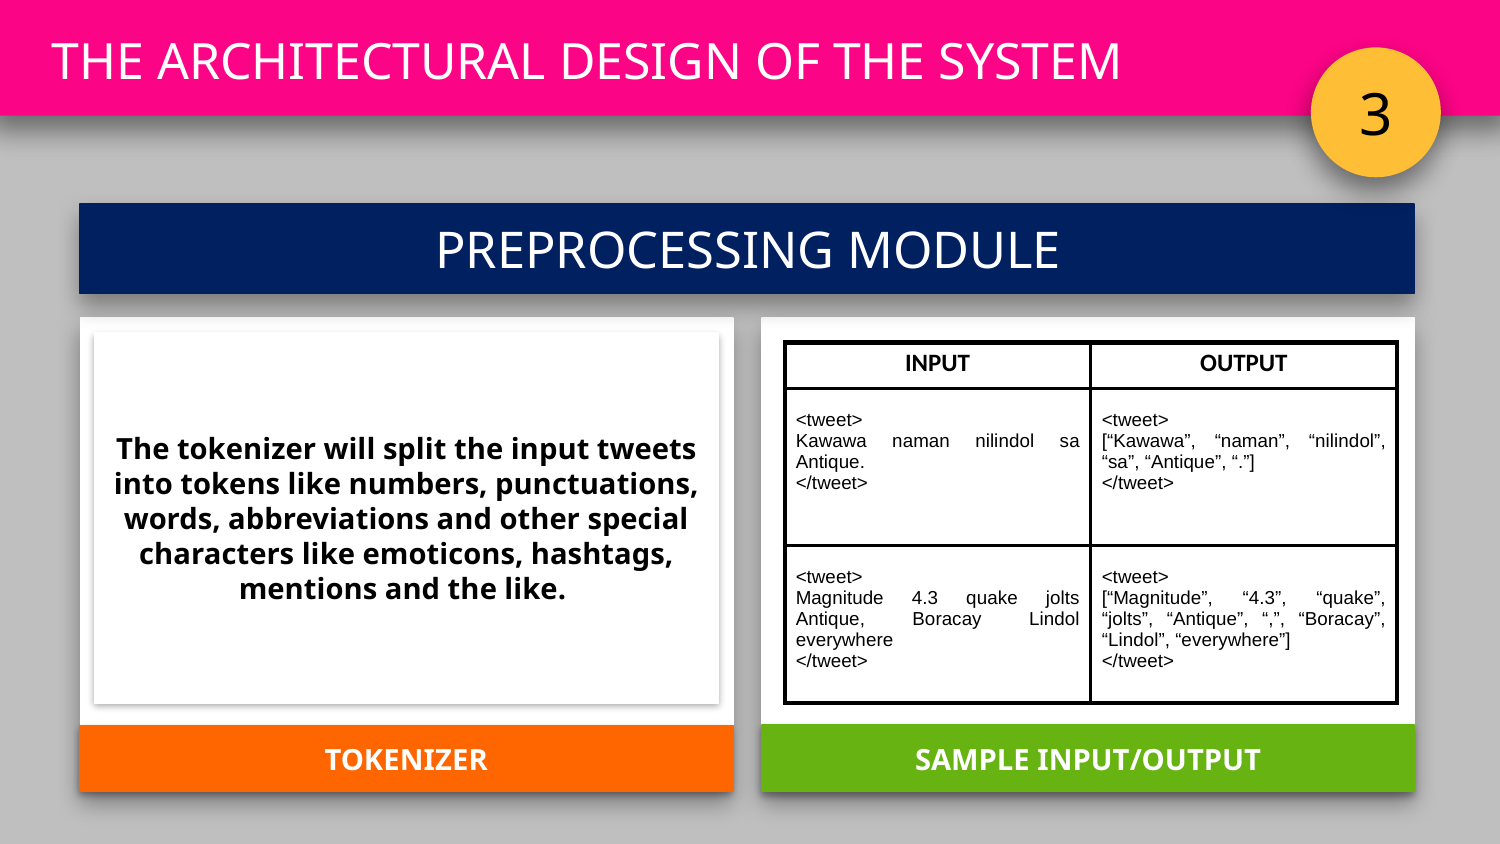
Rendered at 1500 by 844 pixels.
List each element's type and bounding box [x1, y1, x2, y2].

text_box [79, 203, 1415, 294]
text_box [761, 317, 1415, 792]
text_box [0, 0, 1500, 178]
text_box [79, 317, 734, 792]
